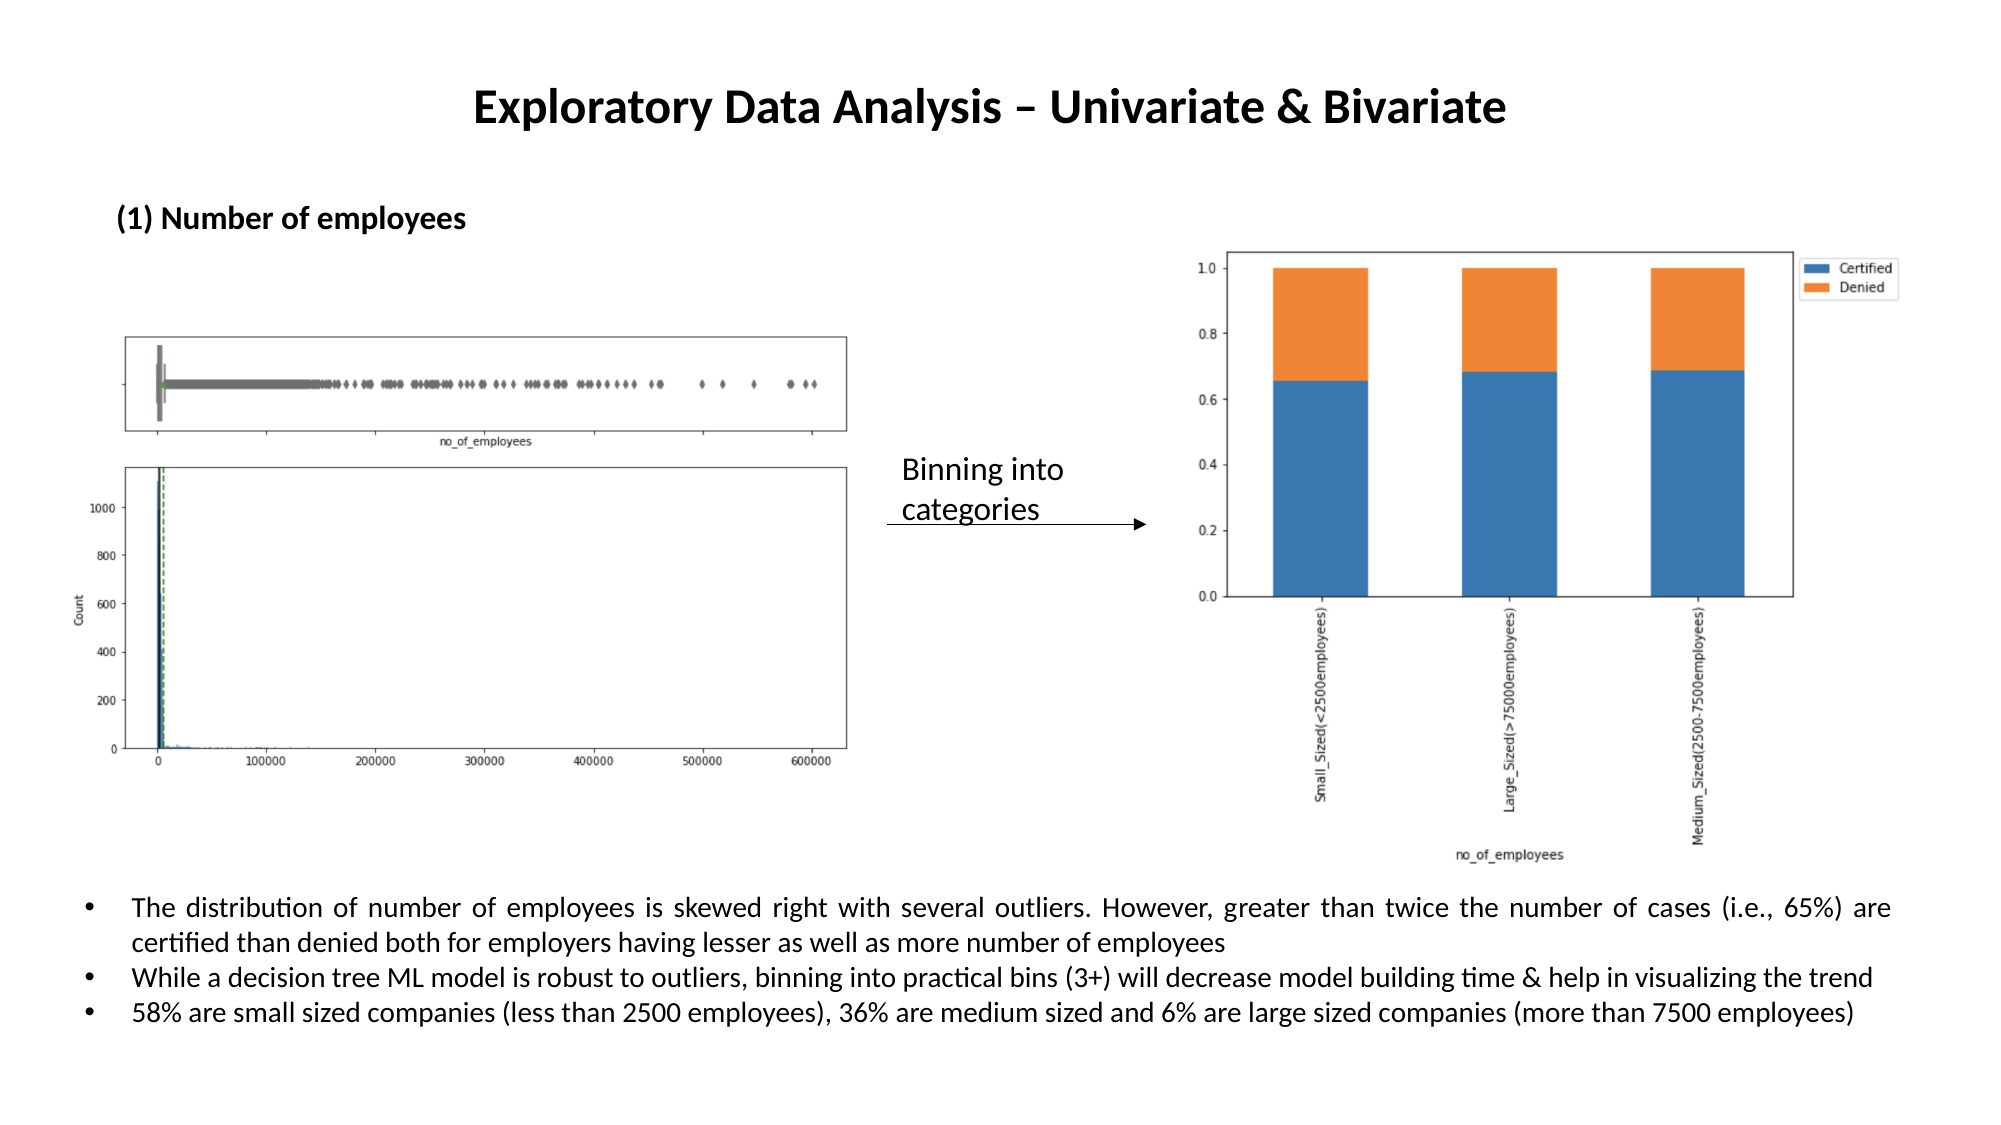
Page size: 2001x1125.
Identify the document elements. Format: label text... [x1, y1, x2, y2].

text_box Binning into categories [887, 525, 1147, 535]
text_box Binning into categories [887, 440, 1147, 524]
picture [69, 329, 854, 772]
text_box Exploratory Data Analysis – Univariate & Bivariate [138, 66, 1843, 141]
picture [1190, 243, 1907, 882]
text_box (1) Number of employees [101, 188, 606, 244]
text_box The distribution of number of employees is skewed right with several outliers. However, greater than twice the number of cases (i.e., 65%) are certified than denied both for employers having lesser as well as more number of employees While a decision tree ML model is robust to outliers, binning into practical bins (3+) will decrease model building time & help in visualizing the trend 58% are small sized companies (less than 2500 employees), 36% are medium sized and 6% are large sized companies (more than 7500 employees) [69, 881, 1908, 1037]
